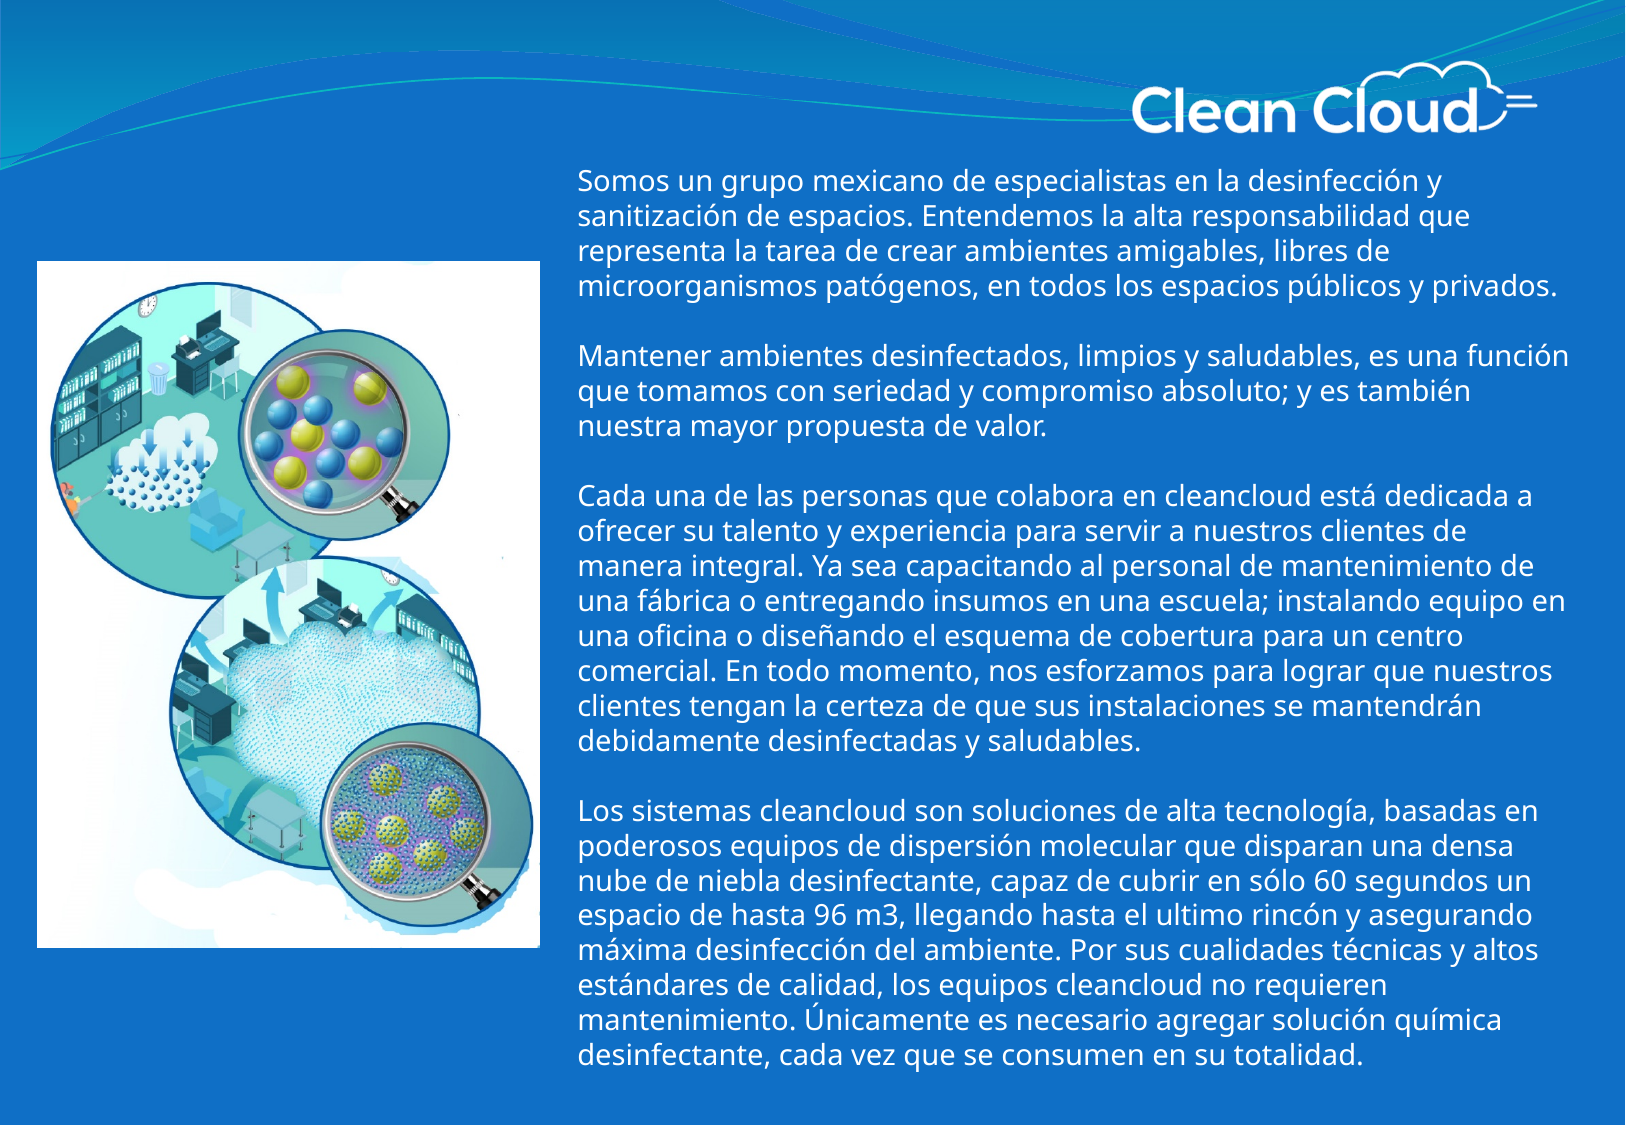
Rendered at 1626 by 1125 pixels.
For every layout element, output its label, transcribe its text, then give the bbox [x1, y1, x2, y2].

picture [37, 261, 541, 948]
text_box Somos un grupo mexicano de especialistas en la desinfección y sanitización de espacios. Entendemos la alta responsabilidad que representa la tarea de crear ambientes amigables, libres de microorganismos patógenos, en todos los espacios públicos y privados. Mantener ambientes desinfectados, limpios y saludables, es una función que tomamos con seriedad y compromiso absoluto; y es también nuestra mayor propuesta de valor. Cada una de las personas que colabora en cleancloud está dedicada a ofrecer su talento y experiencia para servir a nuestros clientes de manera integral. Ya sea capacitando al personal de mantenimiento de una fábrica o entregando insumos en una escuela; instalando equipo en una oficina o diseñando el esquema de cobertura para un centro comercial. En todo momento, nos esforzamos para lograr que nuestros clientes tengan la certeza de que sus instalaciones se mantendrán debidamente desinfectadas y saludables. Los sistemas cleancloud son soluciones de alta tecnología, basadas en poderosos equipos de dispersión molecular que disparan una densa nube de niebla desinfectante, capaz de cubrir en sólo 60 segundos un espacio de hasta 96 m3, llegando hasta el ultimo rincón y asegurando máxima desinfección del ambiente. Por sus cualidades técnicas y altos estándares de calidad, los equipos cleancloud no requieren mantenimiento. Únicamente es necesario agregar solución química desinfectante, cada vez que se consumen en su totalidad. [562, 155, 1588, 1079]
picture [1124, 49, 1539, 146]
